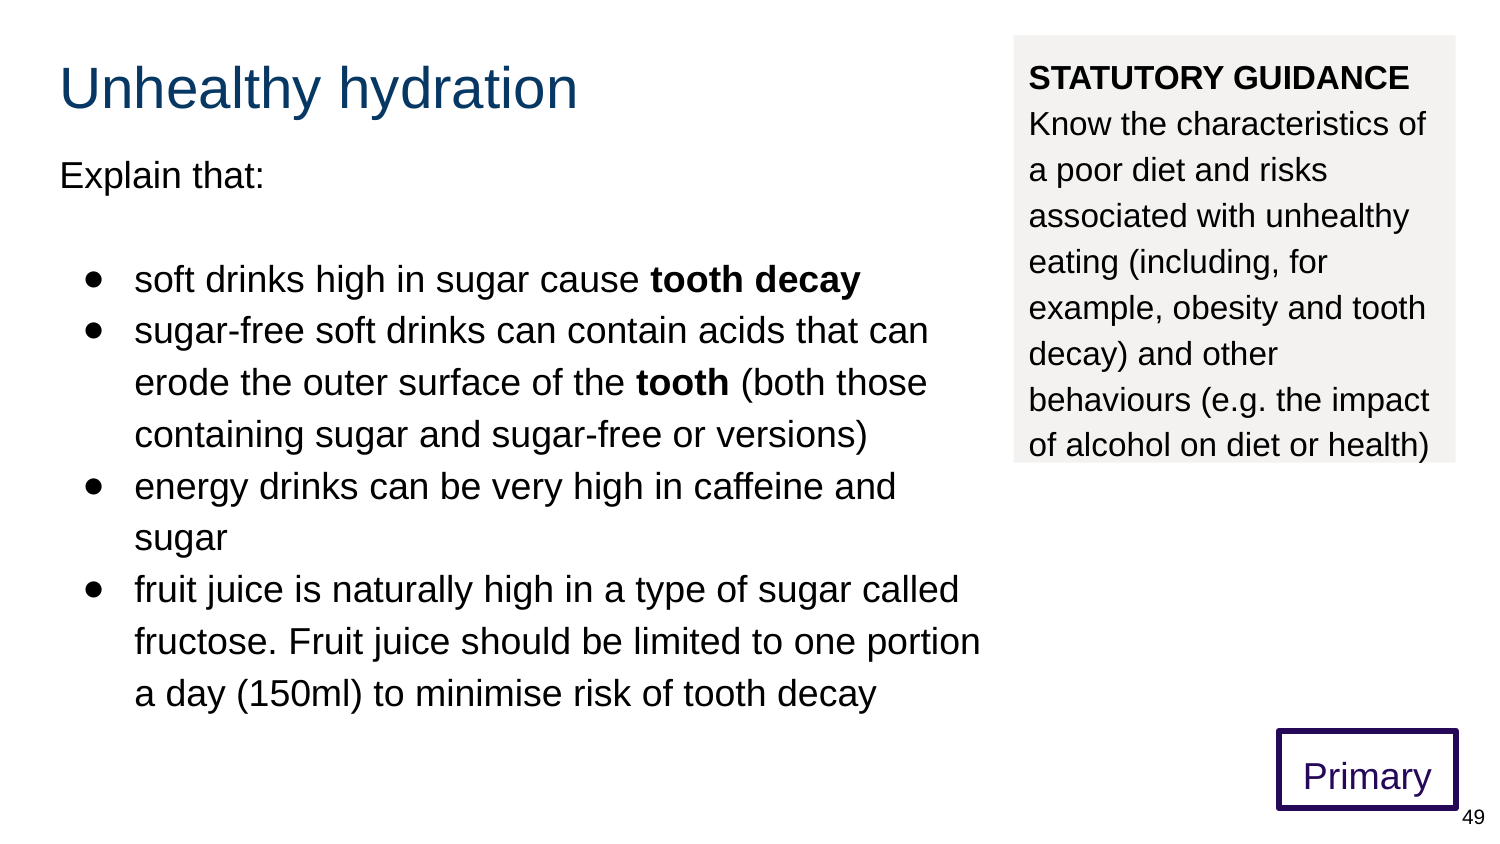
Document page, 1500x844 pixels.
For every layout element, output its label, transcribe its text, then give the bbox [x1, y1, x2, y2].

list Explain that: soft drinks high in sugar cause tooth decay sugar-free soft drinks can contain acids that can erode the outer surface of the tooth (both those containing sugar and sugar-free or versions) energy drinks can be very high in caffeine and sugar fruit juice is naturally high in a type of sugar called fructose. Fruit juice should be limited to one portion a day (150ml) to minimise risk of tooth decay [44, 129, 1007, 731]
list STATUTORY GUIDANCE Know the characteristics of a poor diet and risks associated with unhealthy eating (including, for example, obesity and tooth decay) and other behaviours (e.g. the impact of alcohol on diet or health) [1013, 35, 1456, 463]
slide_number ‹#› [1441, 788, 1500, 844]
subtitle Primary [1278, 730, 1456, 809]
title Unhealthy hydration [44, 35, 1007, 129]
